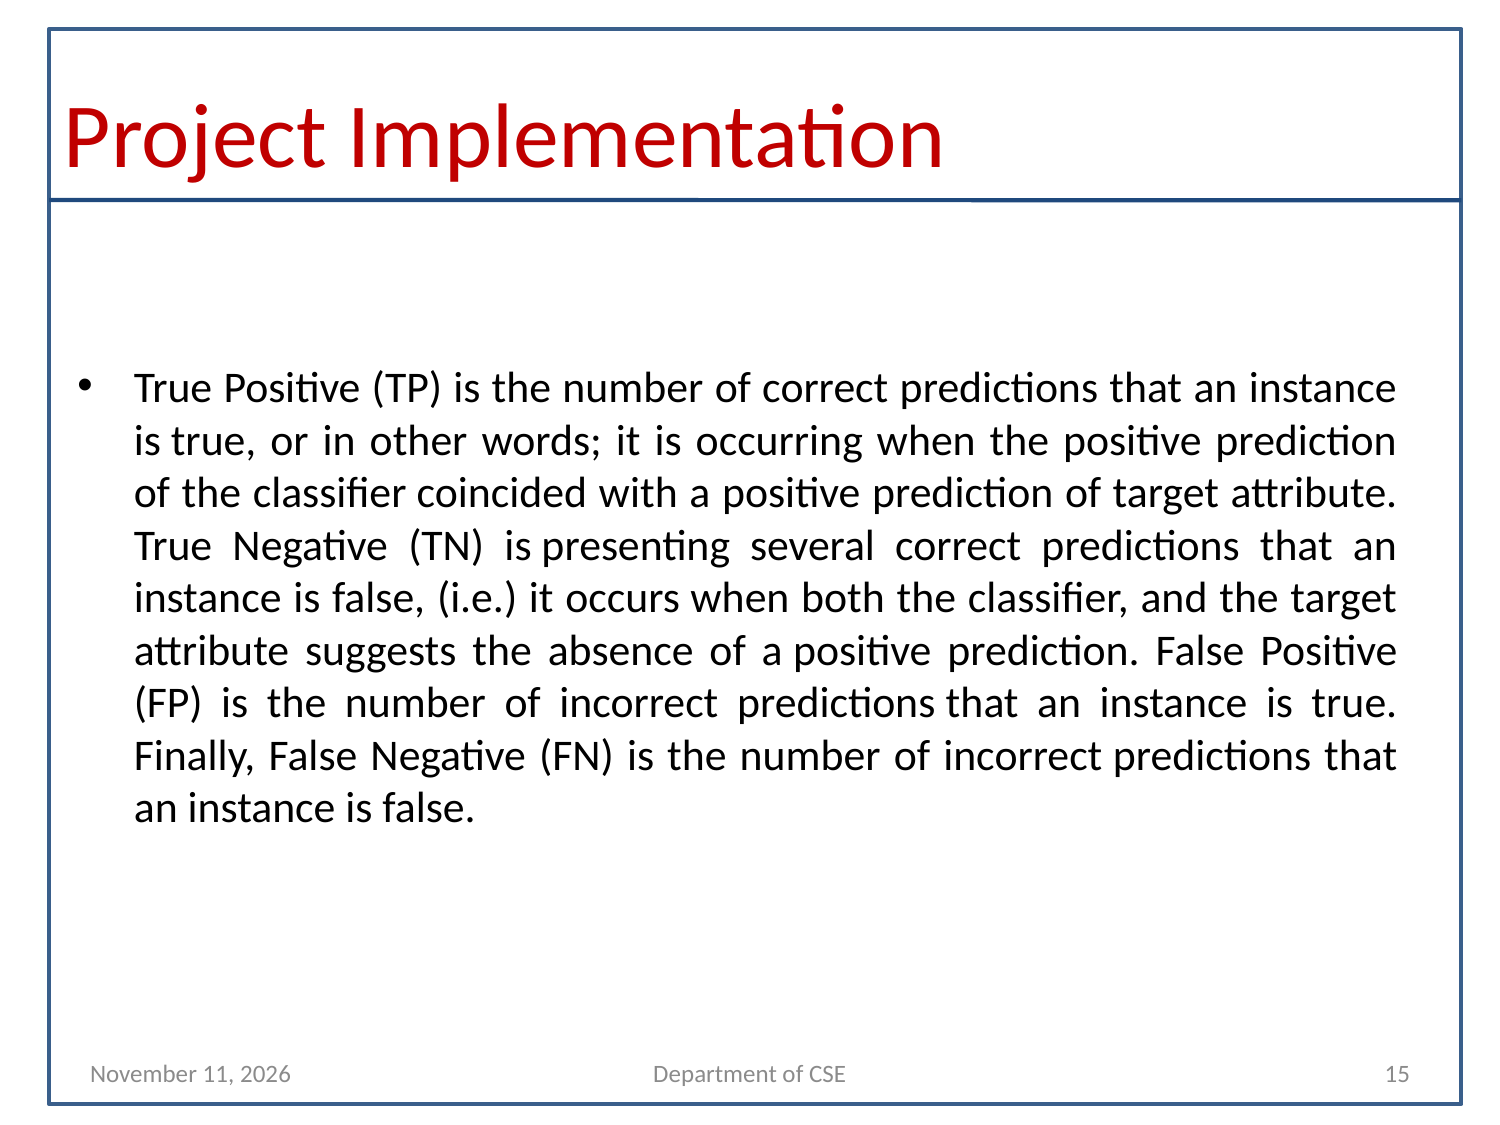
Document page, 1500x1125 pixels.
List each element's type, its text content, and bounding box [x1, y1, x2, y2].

title Project Implementation [49, 37, 1399, 225]
slide_number 15 [1074, 1042, 1425, 1103]
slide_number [75, 1042, 425, 1103]
list True Positive (TP) is the number of correct predictions that an instance is true, or in other words; it is occurring when the positive prediction of the classifier coincided with a positive prediction of target attribute. True Negative (TN) is presenting several correct predictions that an instance is false, (i.e.) it occurs when both the classifier, and the target attribute suggests the absence of a positive prediction. False Positive (FP) is the number of incorrect predictions that an instance is true. Finally, False Negative (FN) is the number of incorrect predictions that an instance is false. [62, 351, 1413, 1094]
footer Department of CSE [512, 1042, 988, 1103]
